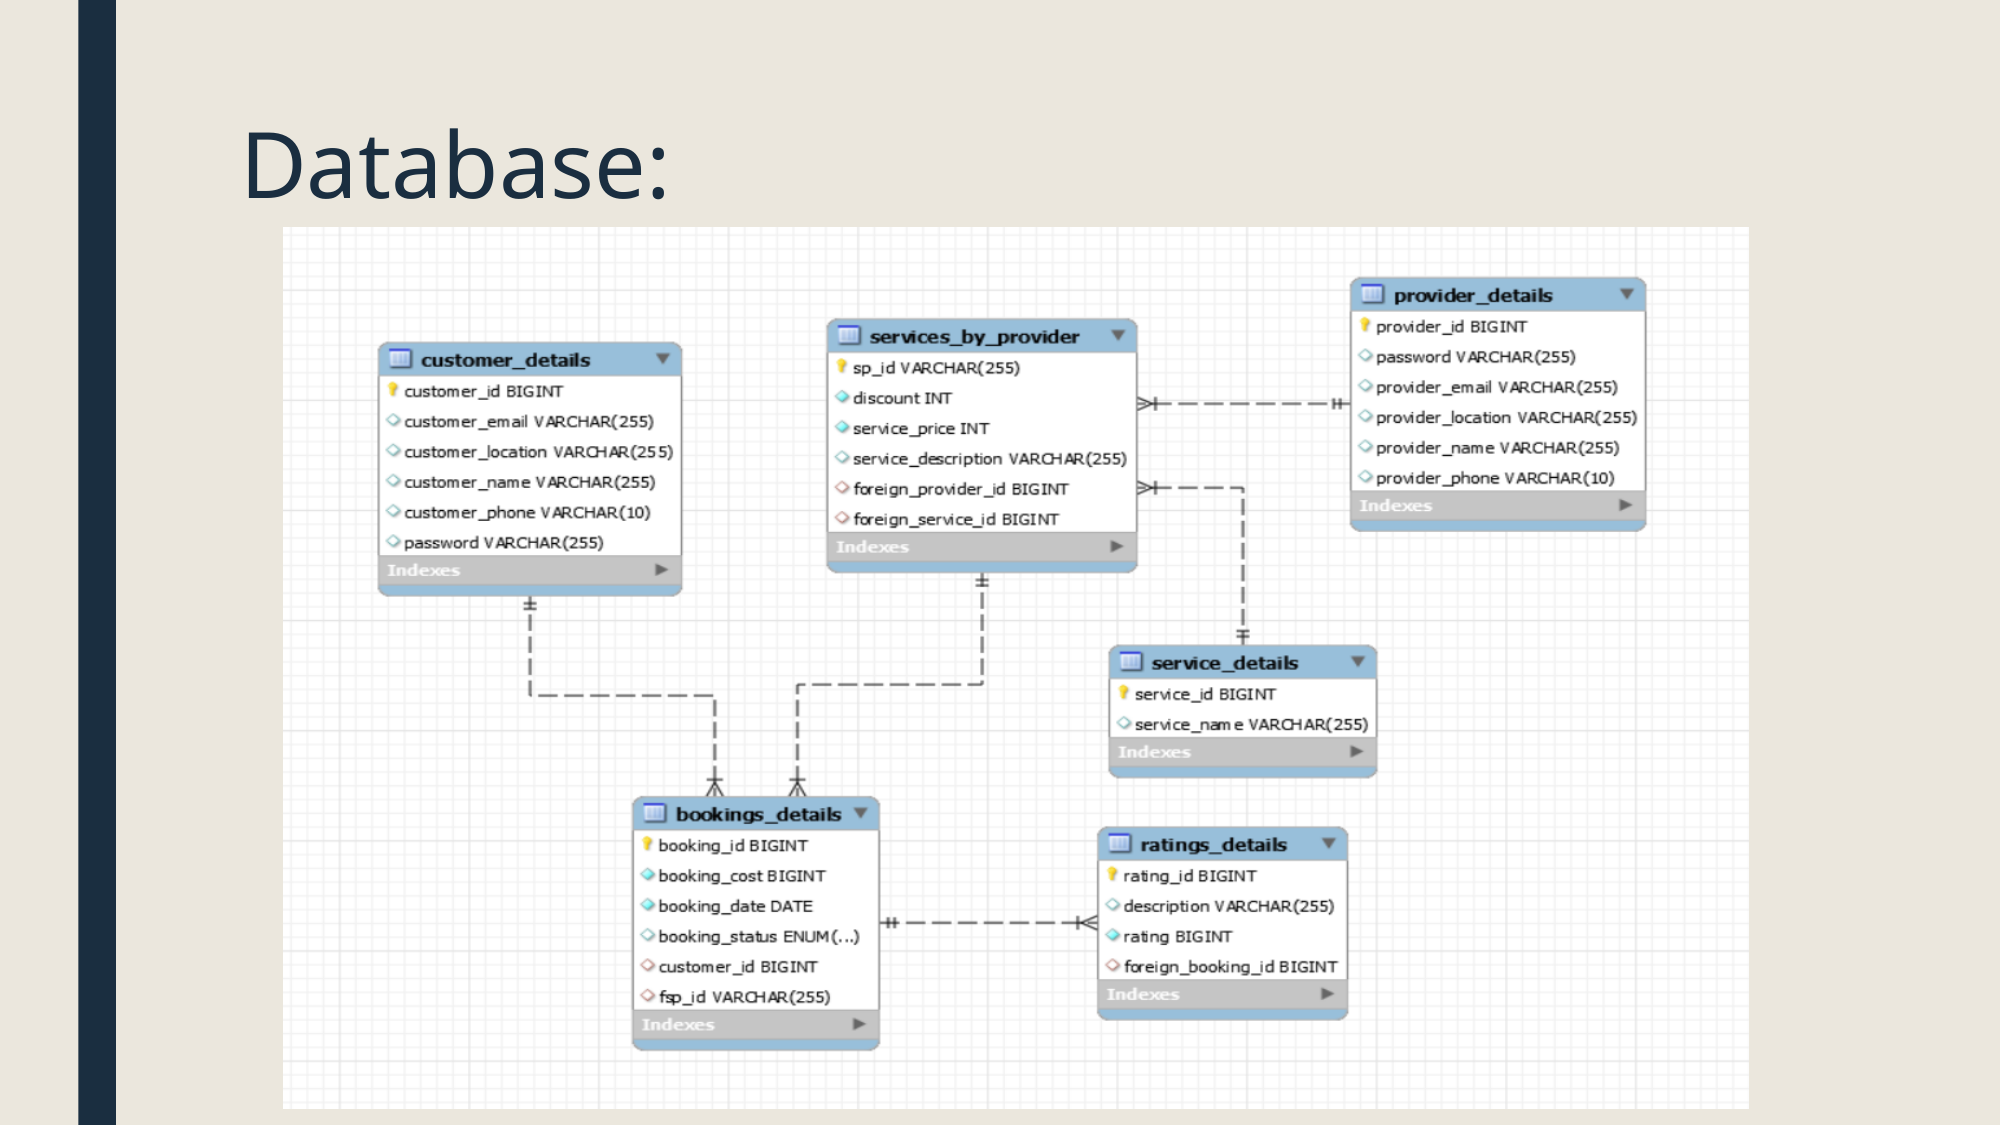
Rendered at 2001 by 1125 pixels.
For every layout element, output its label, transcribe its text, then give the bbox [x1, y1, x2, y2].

title Database: [225, 112, 1800, 357]
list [283, 226, 1749, 1109]
